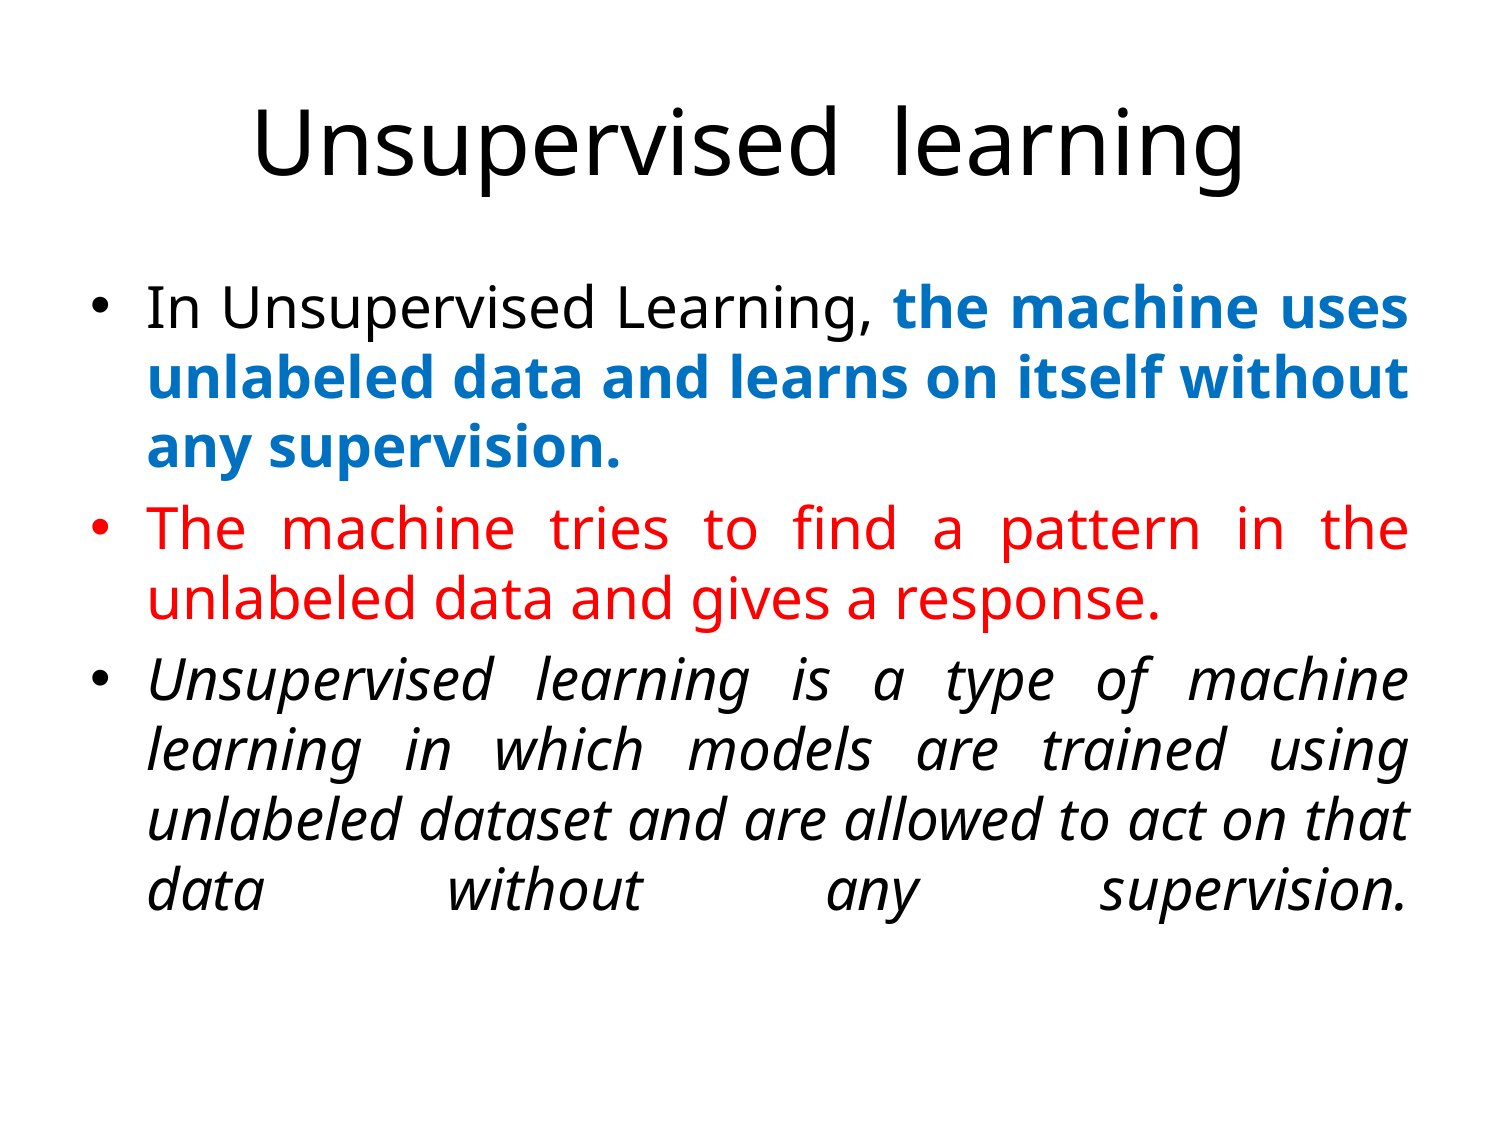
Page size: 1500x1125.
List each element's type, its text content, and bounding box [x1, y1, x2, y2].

list In Unsupervised Learning, the machine uses unlabeled data and learns on itself without any supervision. The machine tries to find a pattern in the unlabeled data and gives a response. Unsupervised learning is a type of machine learning in which models are trained using unlabeled dataset and are allowed to act on that data without any supervision. [75, 262, 1425, 1005]
title Unsupervised learning [75, 45, 1425, 233]
